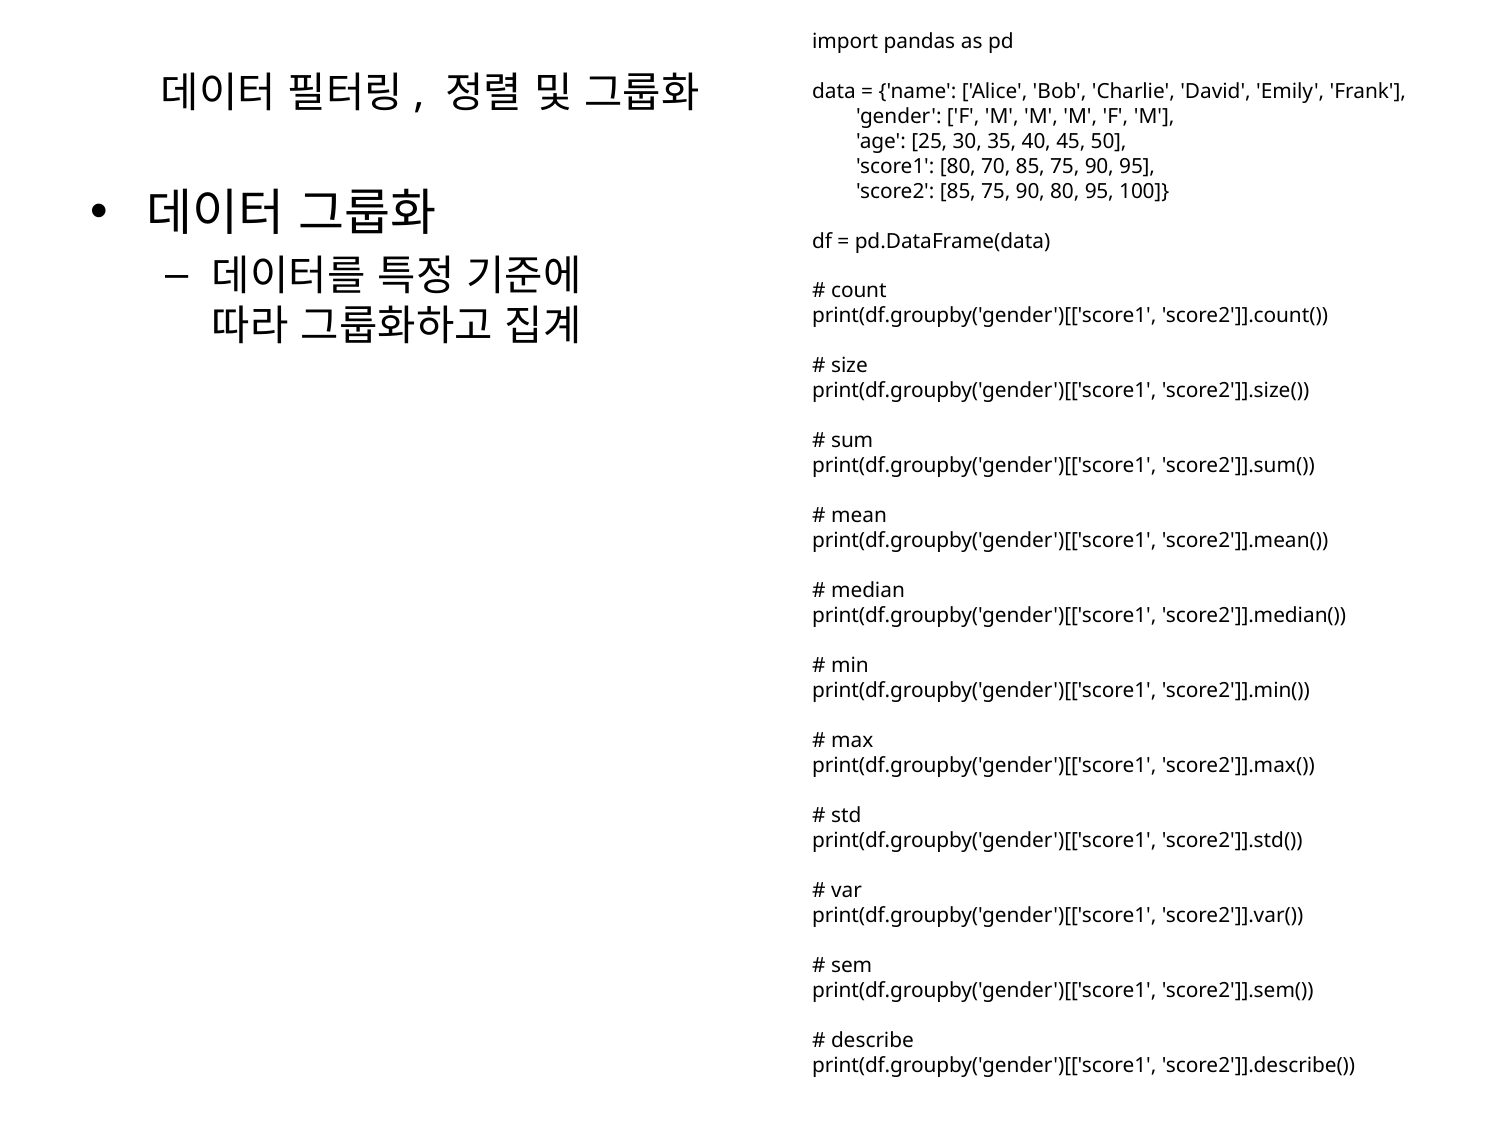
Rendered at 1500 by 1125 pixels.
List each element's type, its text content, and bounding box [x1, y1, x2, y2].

list 데이터 그룹화 데이터를 특정 기준에 따라 그룹화하고 집계 [75, 172, 621, 1005]
title 데이터 필터링, 정렬 및 그룹화 [75, 45, 786, 138]
text_box import pandas as pd data = {'name': ['Alice', 'Bob', 'Charlie', 'David', 'Emily', 'Frank'], 'gender': ['F', 'M', 'M', 'M', 'F', 'M'], 'age': [25, 30, 35, 40, 45, 50], 'score1': [80, 70, 85, 75, 90, 95], 'score2': [85, 75, 90, 80, 95, 100]} df = pd.DataFrame(data) # count print(df.groupby('gender')[['score1', 'score2']].count()) # size print(df.groupby('gender')[['score1', 'score2']].size()) # sum print(df.groupby('gender')[['score1', 'score2']].sum()) # mean print(df.groupby('gender')[['score1', 'score2']].mean()) # median print(df.groupby('gender')[['score1', 'score2']].median()) # min print(df.groupby('gender')[['score1', 'score2']].min()) # max print(df.groupby('gender')[['score1', 'score2']].max()) # std print(df.groupby('gender')[['score1', 'score2']].std()) # var print(df.groupby('gender')[['score1', 'score2']].var()) # sem print(df.groupby('gender')[['score1', 'score2']].sem()) # describe print(df.groupby('gender')[['score1', 'score2']].describe()) [797, 19, 1456, 1084]
